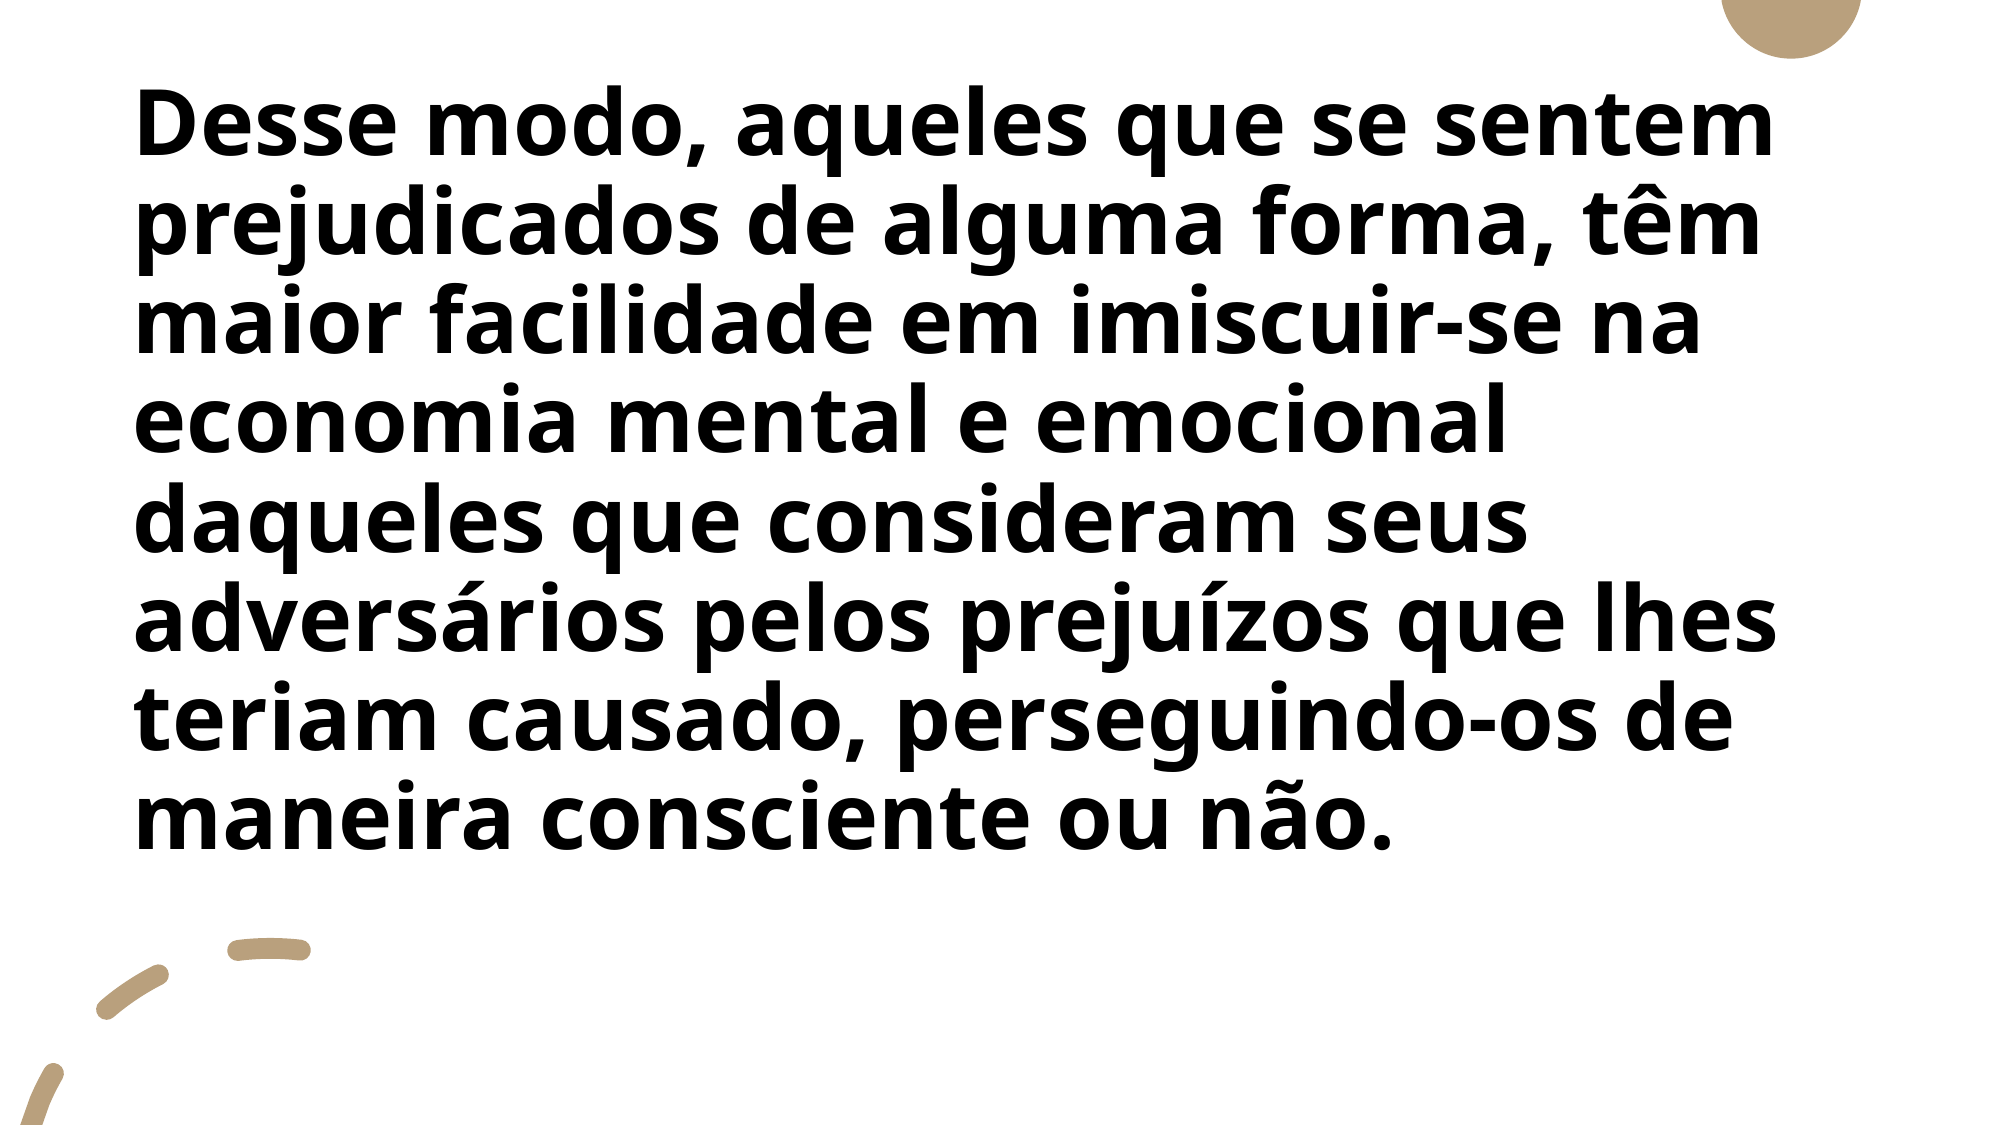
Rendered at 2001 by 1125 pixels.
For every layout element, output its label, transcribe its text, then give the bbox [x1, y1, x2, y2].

list Desse modo, aqueles que se sentem prejudicados de alguma forma, têm maior facilidade em imiscuir-se na economia mental e emocional daqueles que consideram seus adversários pelos prejuízos que lhes teriam causado, perseguindo-os de maneira consciente ou não. [117, 69, 1863, 933]
